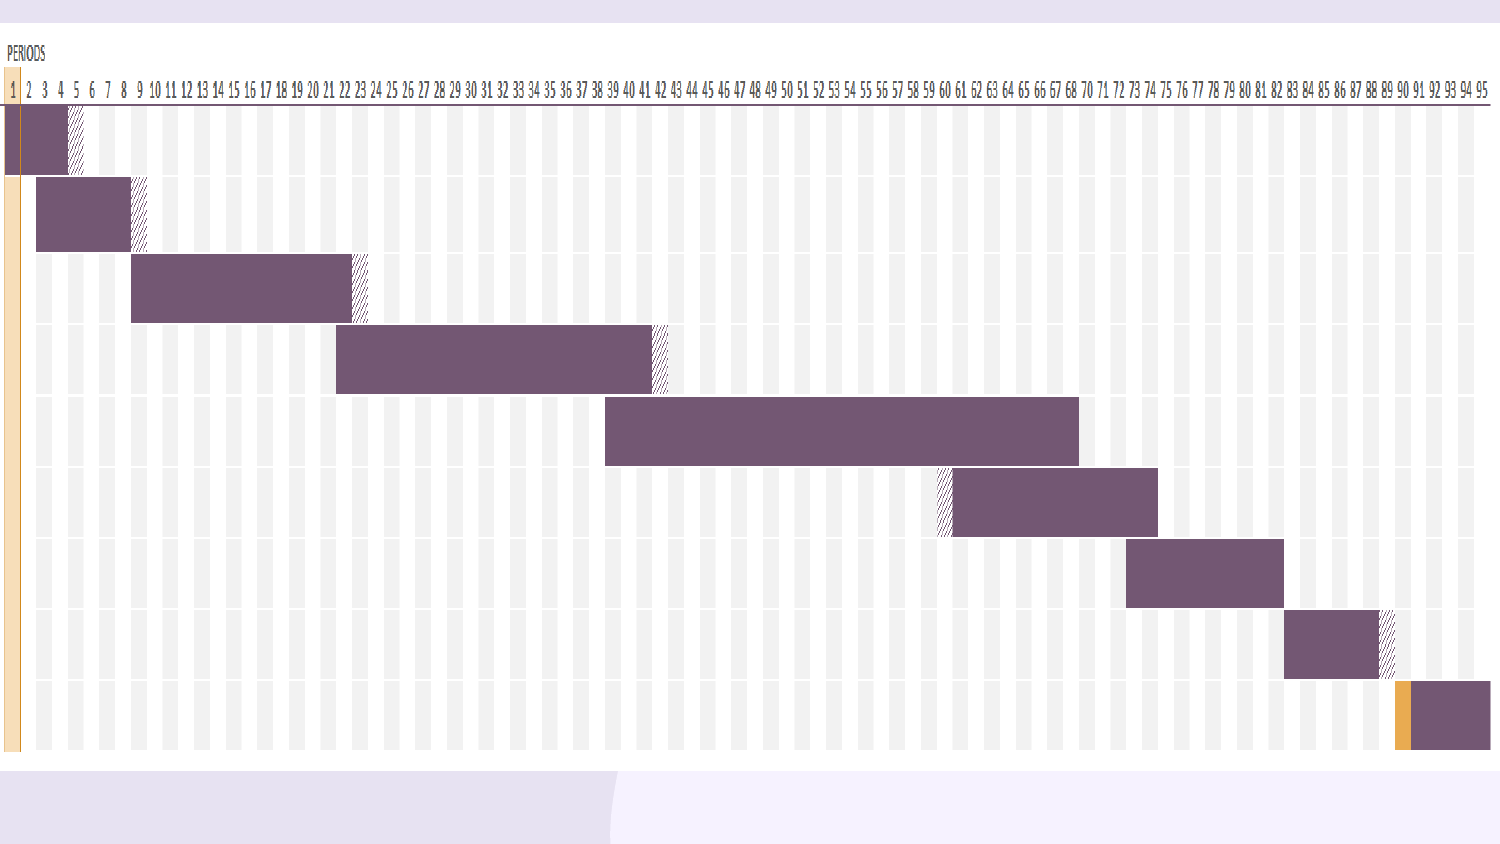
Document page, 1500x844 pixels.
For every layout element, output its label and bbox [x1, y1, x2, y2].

picture [0, 22, 1500, 771]
